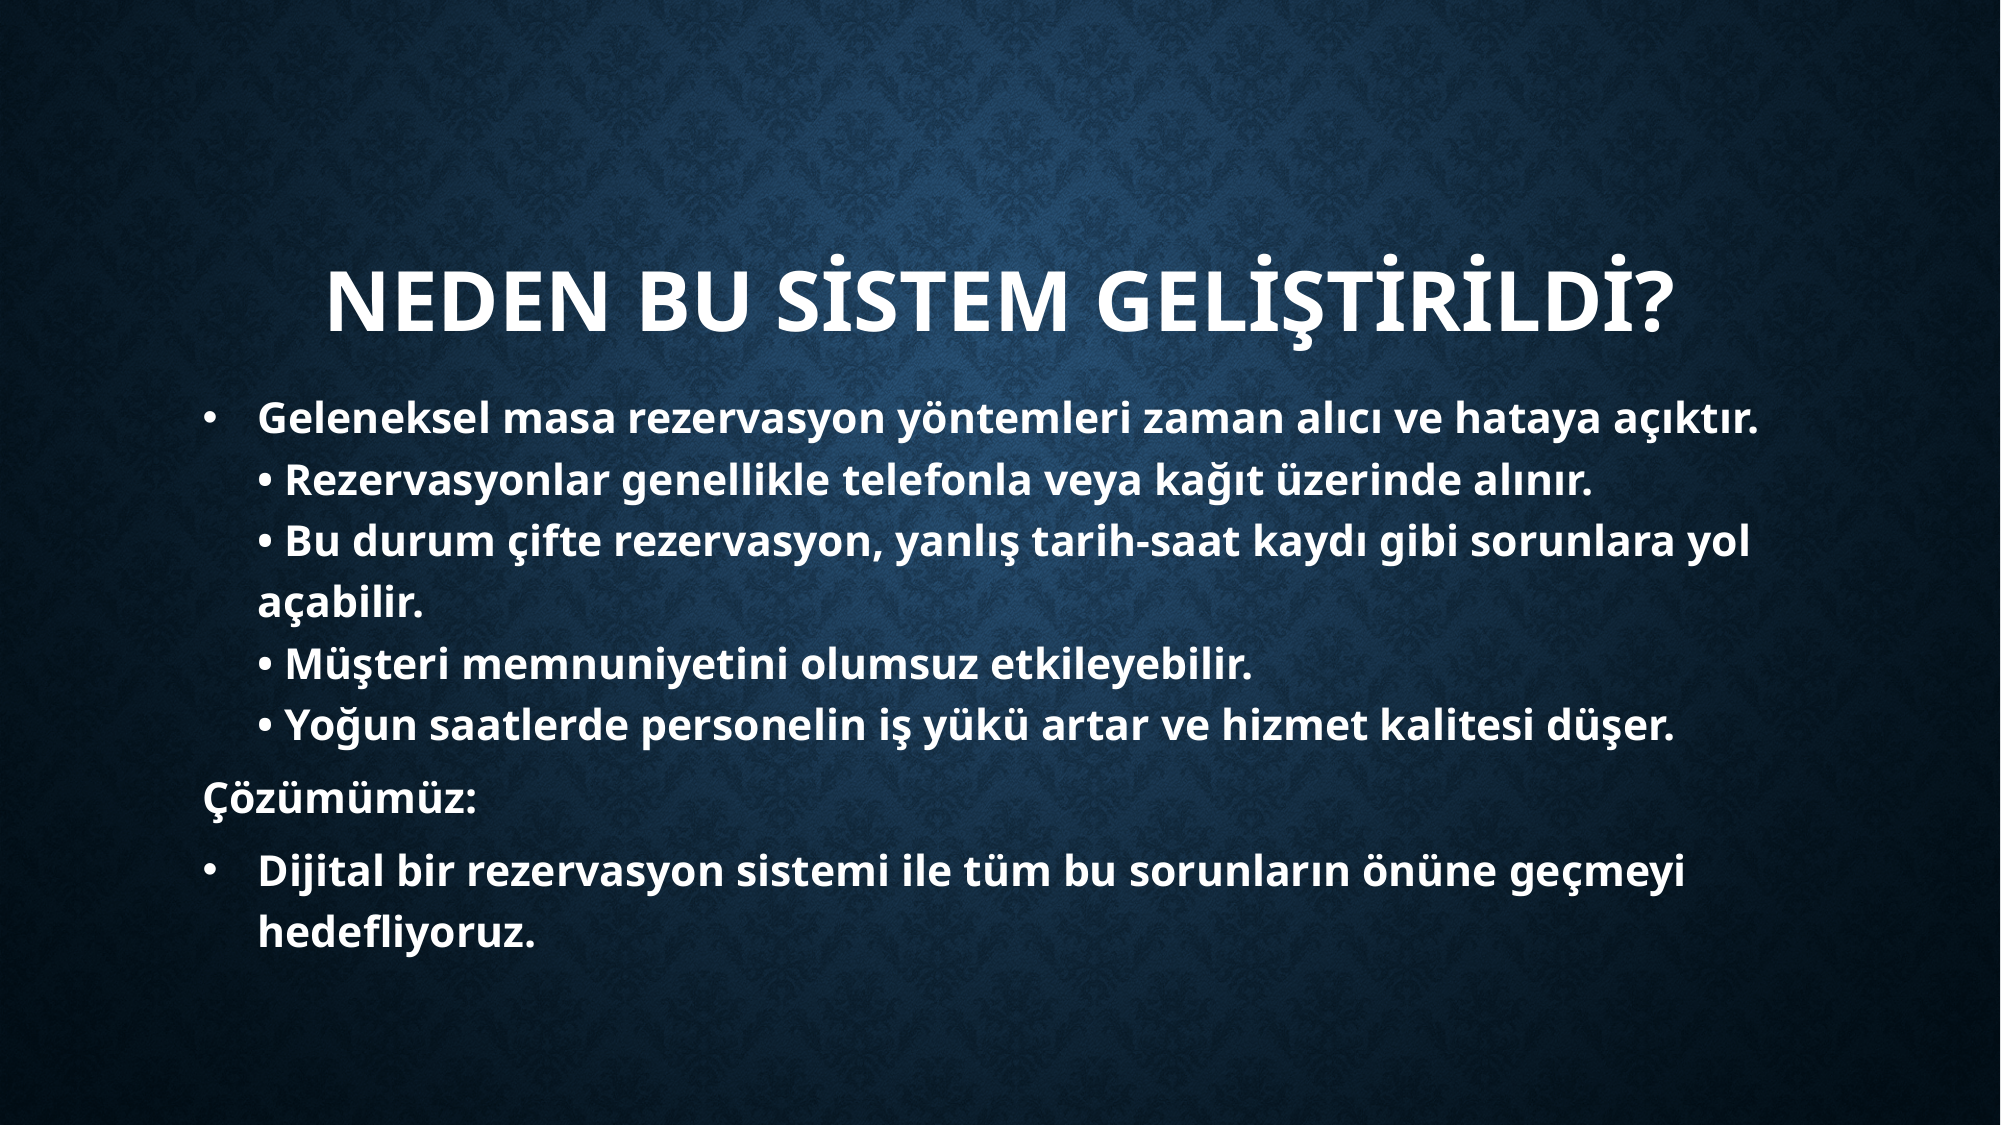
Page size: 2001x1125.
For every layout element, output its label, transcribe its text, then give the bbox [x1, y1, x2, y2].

subtitle Geleneksel masa rezervasyon yöntemleri zaman alıcı ve hataya açıktır. • Rezervasyonlar genellikle telefonla veya kağıt üzerinde alınır. • Bu durum çifte rezervasyon, yanlış tarih-saat kaydı gibi sorunlara yol açabilir. • Müşteri memnuniyetini olumsuz etkileyebilir. • Yoğun saatlerde personelin iş yükü artar ve hizmet kalitesi düşer. Çözümümüz: Dijital bir rezervasyon sistemi ile tüm bu sorunların önüne geçmeyi hedefliyoruz. [187, 373, 1779, 1002]
title Neden Bu Sistem Geliştirildi? [261, 126, 1739, 358]
